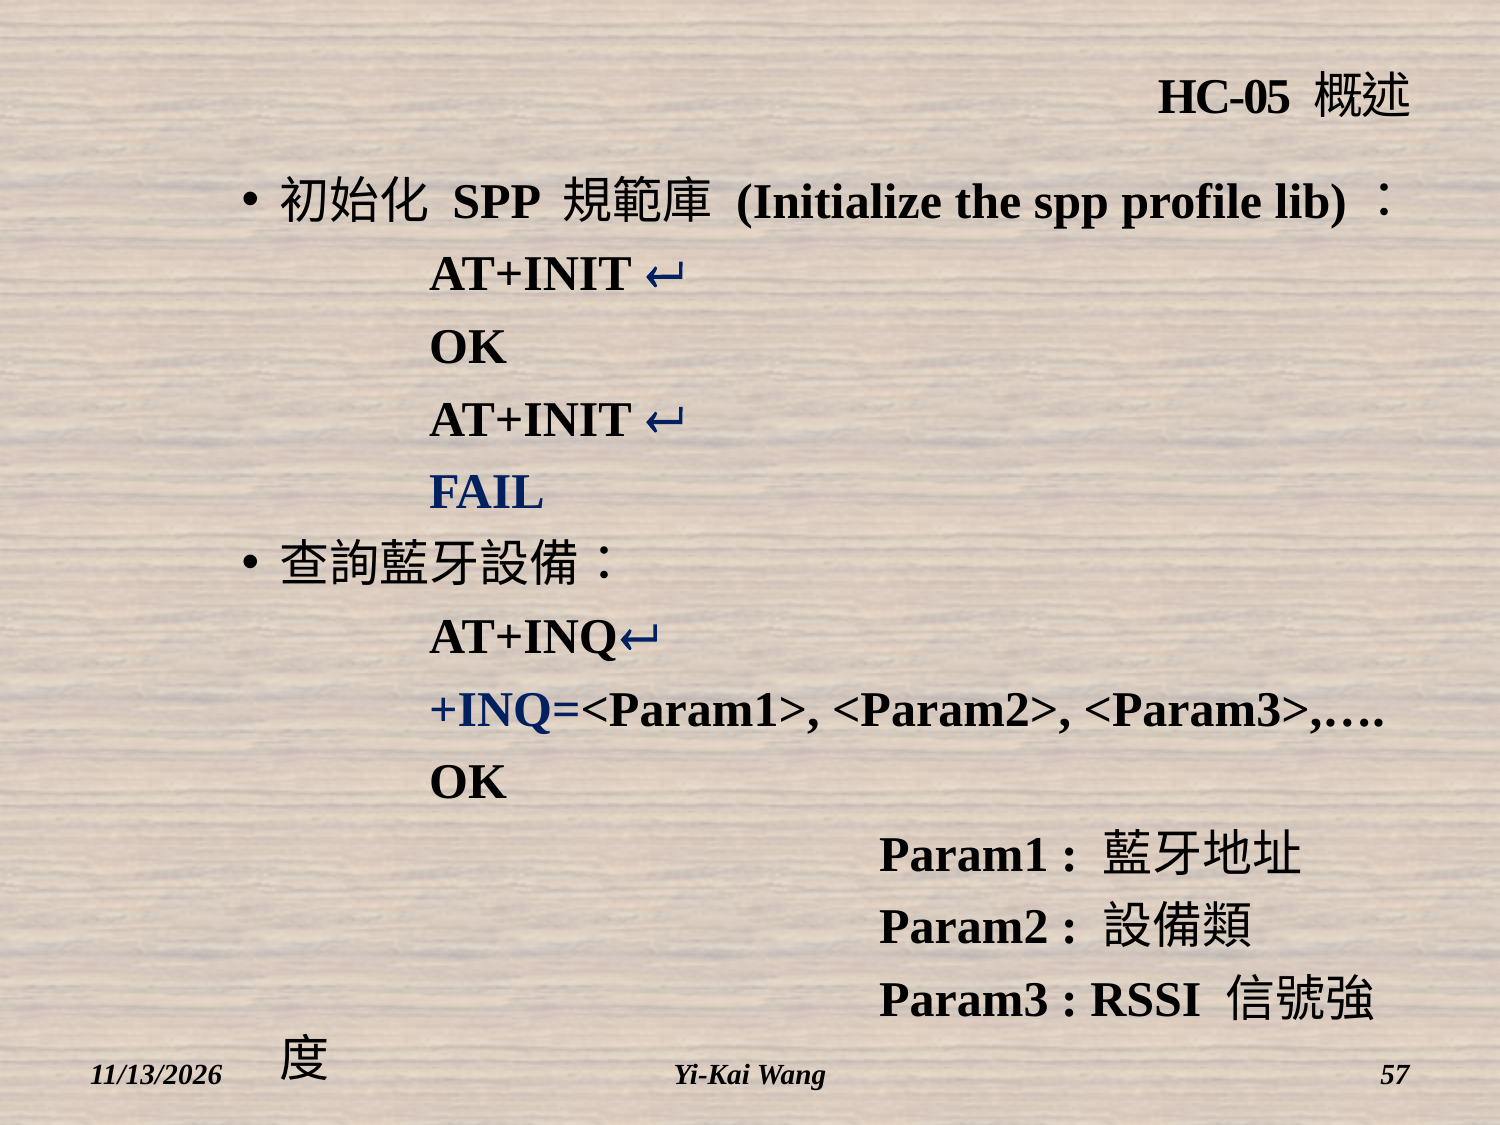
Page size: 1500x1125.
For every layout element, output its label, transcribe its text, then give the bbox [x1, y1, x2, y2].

footer Yi-Kai Wang [512, 1042, 988, 1103]
slide_number 57 [1074, 1042, 1425, 1103]
list 初始化 SPP 規範庫 (Initialize the spp profile lib)： AT+INIT  OK AT+INIT  FAIL 查詢藍牙設備： AT+INQ +INQ=<Param1>, <Param2>, <Param3>,…. OK Param1 : 藍牙地址 Param2 : 設備類 Param3 : RSSI 信號強度 [76, 160, 1427, 1024]
title HC-05 概述 [76, 0, 1427, 160]
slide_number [75, 1042, 425, 1103]
